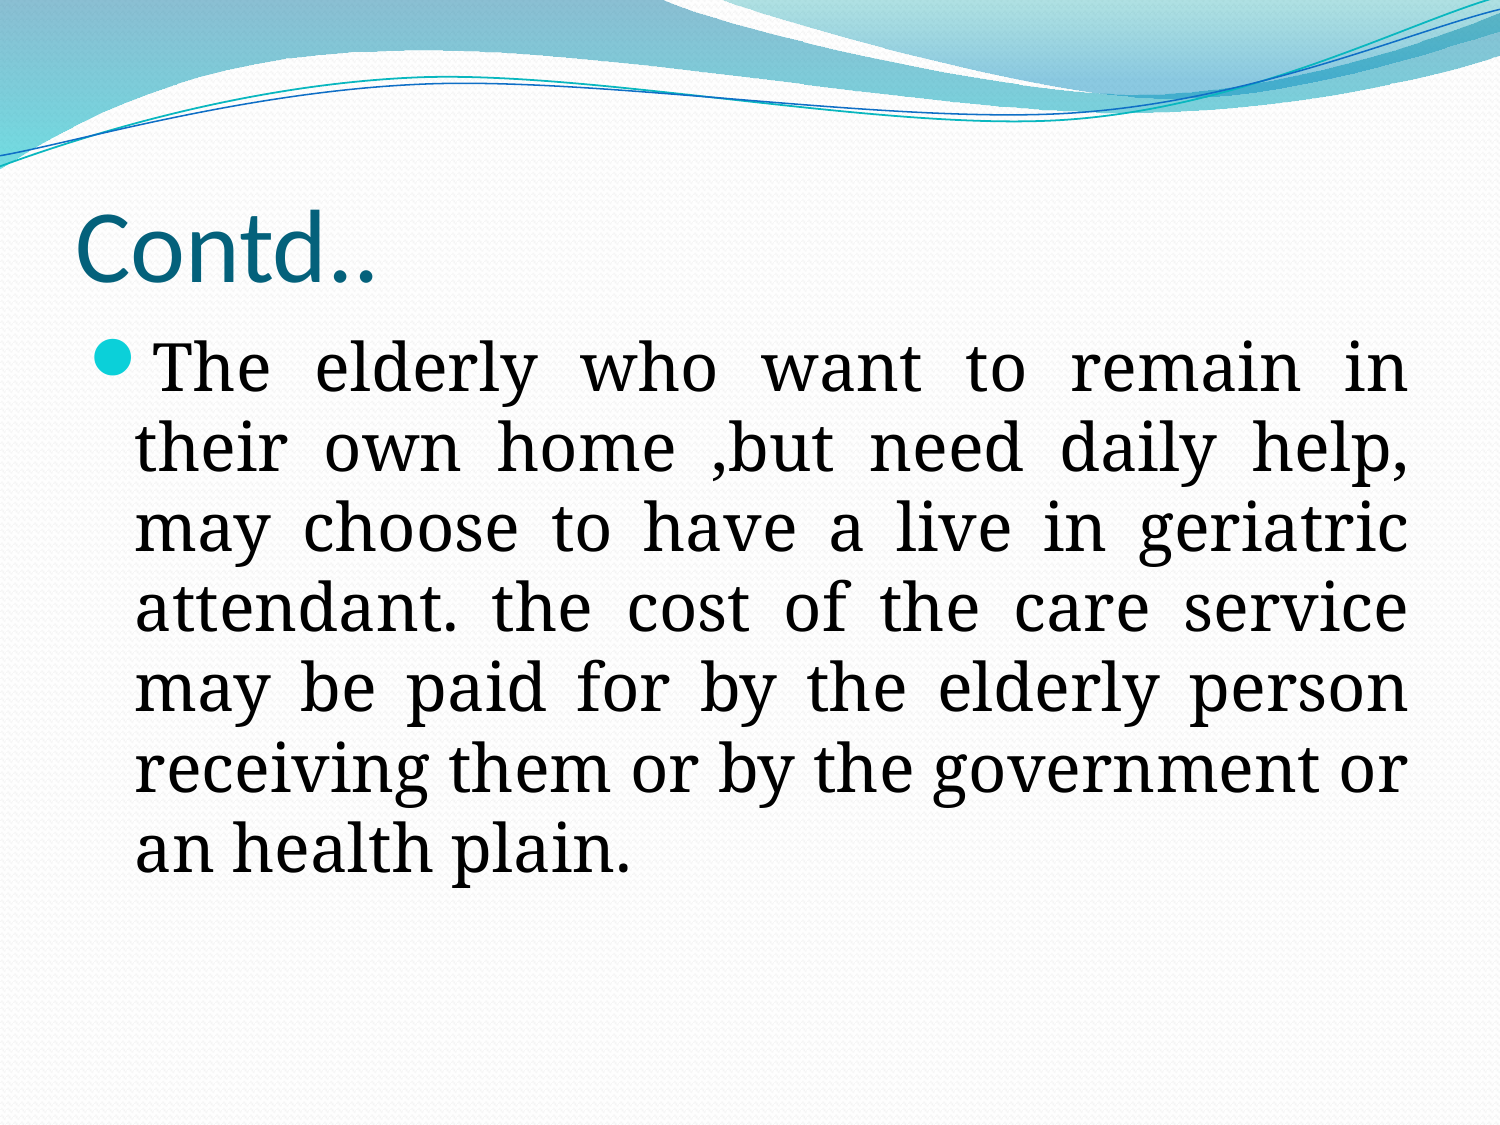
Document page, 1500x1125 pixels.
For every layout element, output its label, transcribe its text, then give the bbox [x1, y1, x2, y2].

title Contd.. [75, 115, 1425, 303]
list The elderly who want to remain in their own home ,but need daily help, may choose to have a live in geriatric attendant. the cost of the care service may be paid for by the elderly person receiving them or by the government or an health plain. [75, 317, 1425, 1038]
